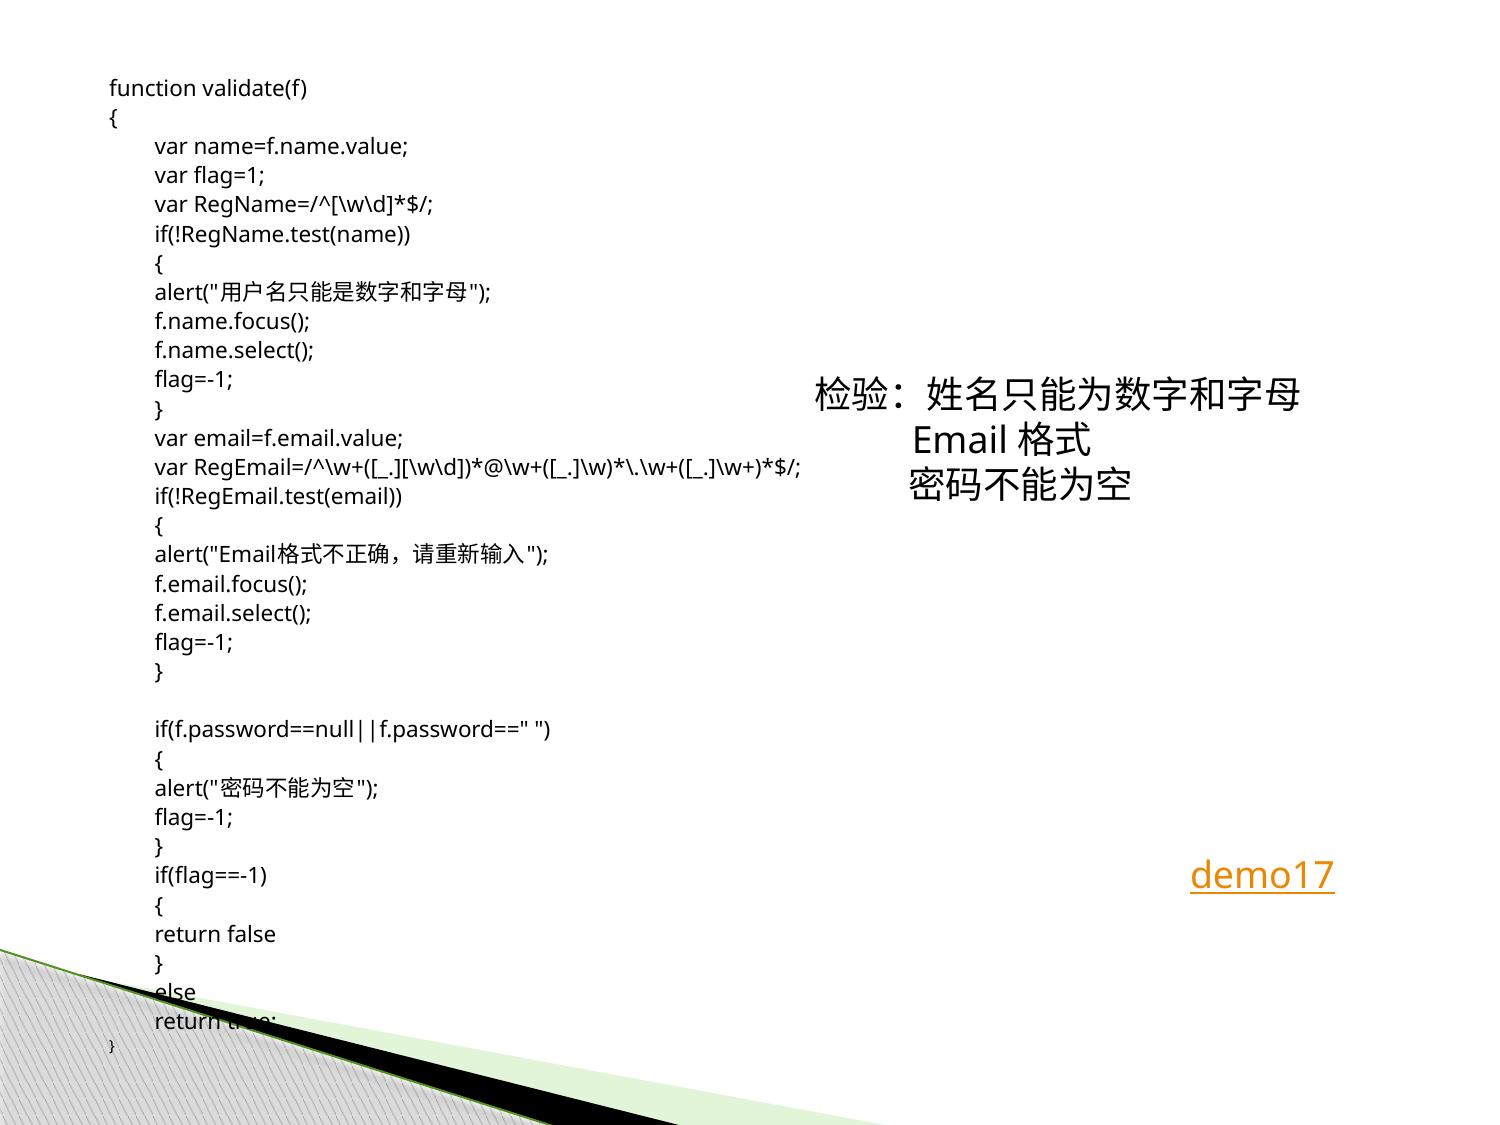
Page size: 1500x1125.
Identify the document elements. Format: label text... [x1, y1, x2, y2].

list function validate(f) { var name=f.name.value; var flag=1; var RegName=/^[\w\d]*$/; if(!RegName.test(name)) { alert("用户名只能是数字和字母"); f.name.focus(); f.name.select(); flag=-1; } var email=f.email.value; var RegEmail=/^\w+([_.][\w\d])*@\w+([_.]\w)*\.\w+([_.]\w+)*$/; if(!RegEmail.test(email)) { alert("Email格式不正确，请重新输入"); f.email.focus(); f.email.select(); flag=-1; } if(f.password==null||f.password==" ") { alert("密码不能为空"); flag=-1; } if(flag==-1) { return false } else return true; } [75, 66, 1425, 1083]
text_box 检验：姓名只能为数字和字母 Email格式 密码不能为空 [799, 363, 1317, 513]
text_box demo17 [1175, 843, 1350, 910]
